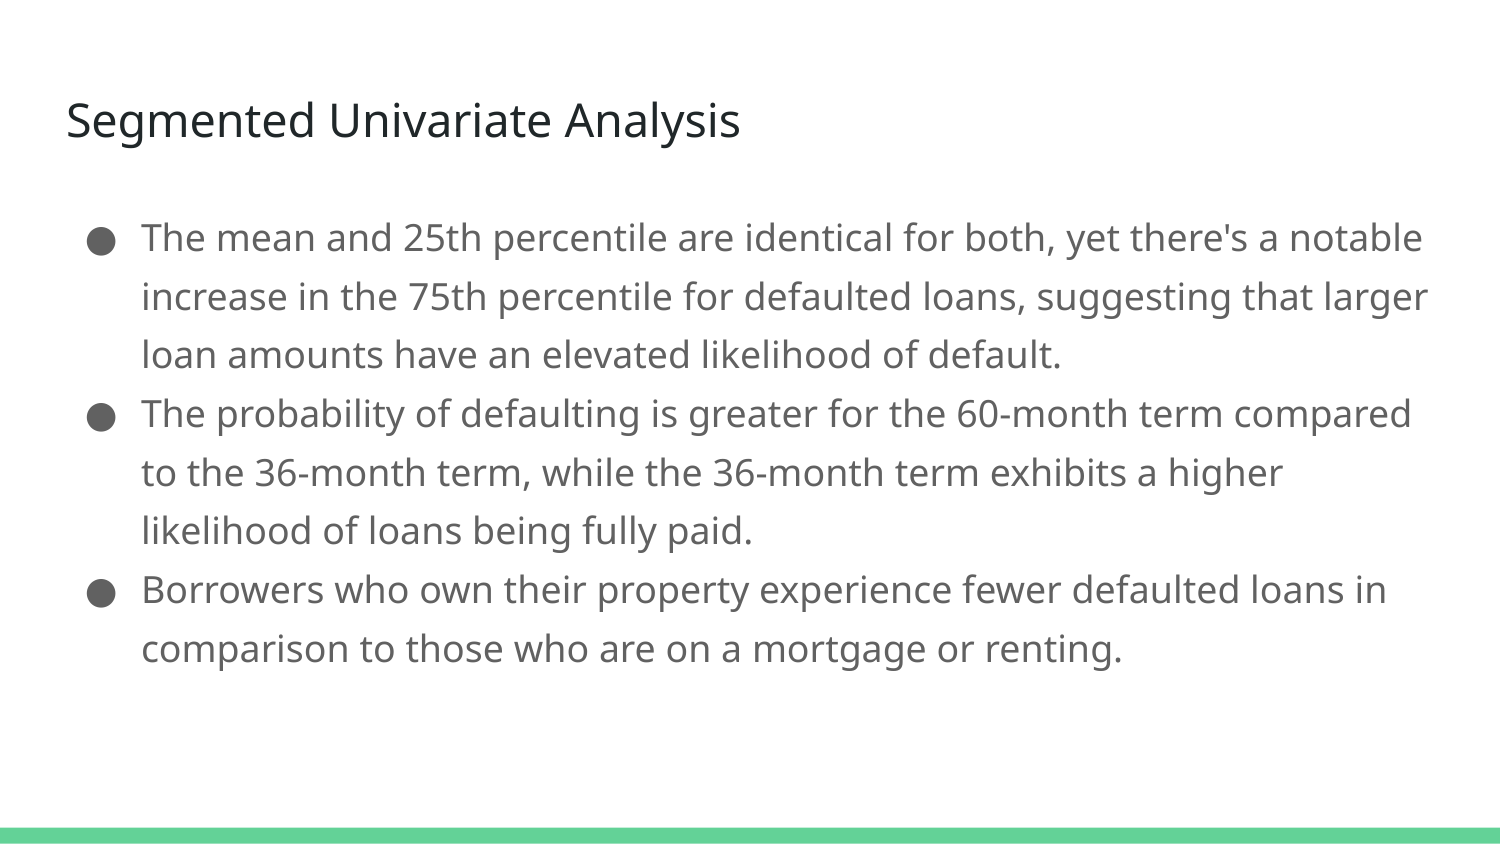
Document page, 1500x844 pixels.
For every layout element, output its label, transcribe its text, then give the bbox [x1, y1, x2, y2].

title Segmented Univariate Analysis [51, 72, 1449, 167]
list The mean and 25th percentile are identical for both, yet there's a notable increase in the 75th percentile for defaulted loans, suggesting that larger loan amounts have an elevated likelihood of default. The probability of defaulting is greater for the 60-month term compared to the 36-month term, while the 36-month term exhibits a higher likelihood of loans being fully paid. Borrowers who own their property experience fewer defaulted loans in comparison to those who are on a mortgage or renting. [51, 189, 1449, 750]
